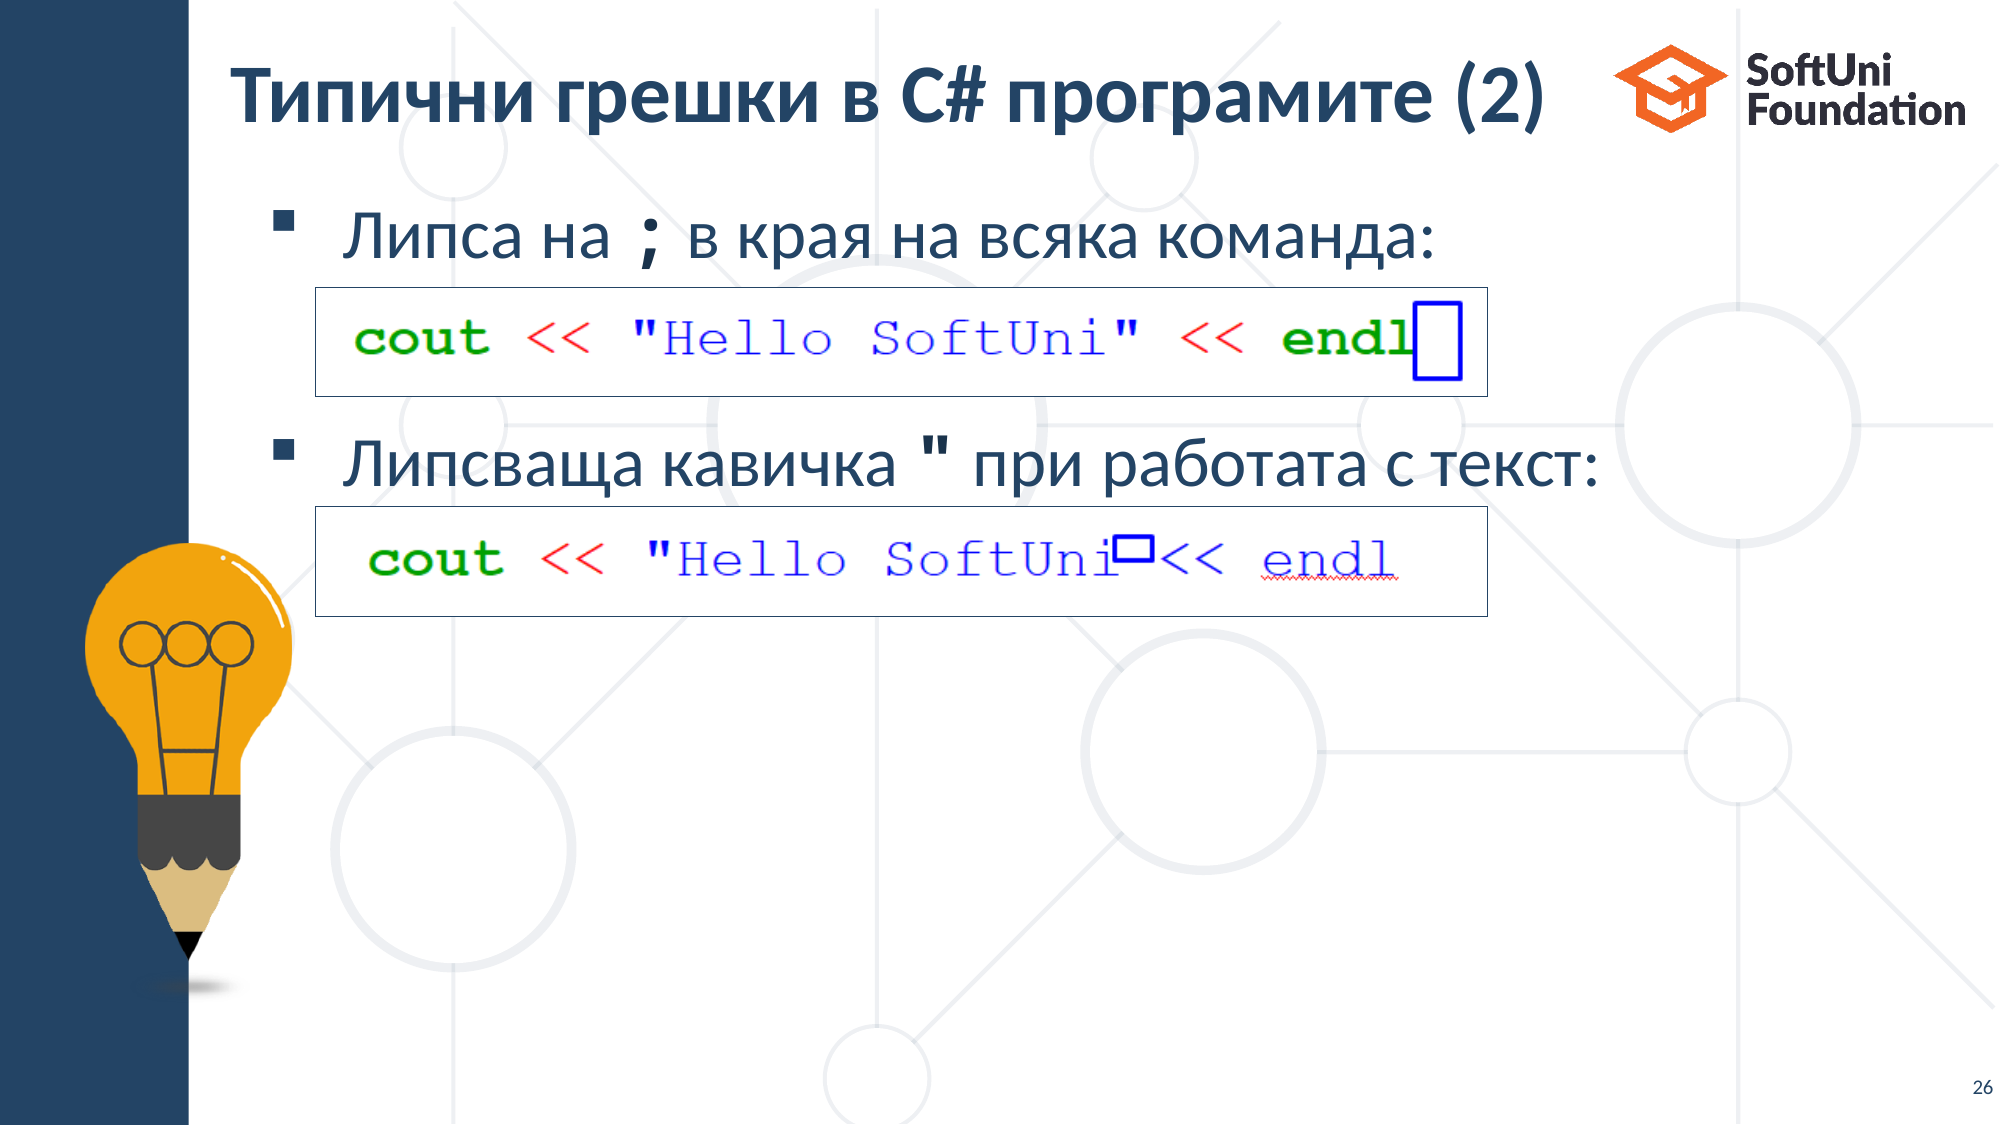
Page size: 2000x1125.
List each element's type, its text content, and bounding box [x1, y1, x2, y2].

list Липса на ; в края на всяка команда: Липсваща кавичка " при работата с текст: [249, 177, 1930, 1044]
picture [315, 506, 1488, 617]
picture [85, 543, 249, 1003]
picture [315, 287, 1488, 397]
picture [1613, 44, 1965, 133]
title Типични грешки в C# програмите (2) [212, 16, 1591, 162]
slide_number 26 [1929, 1070, 2000, 1103]
